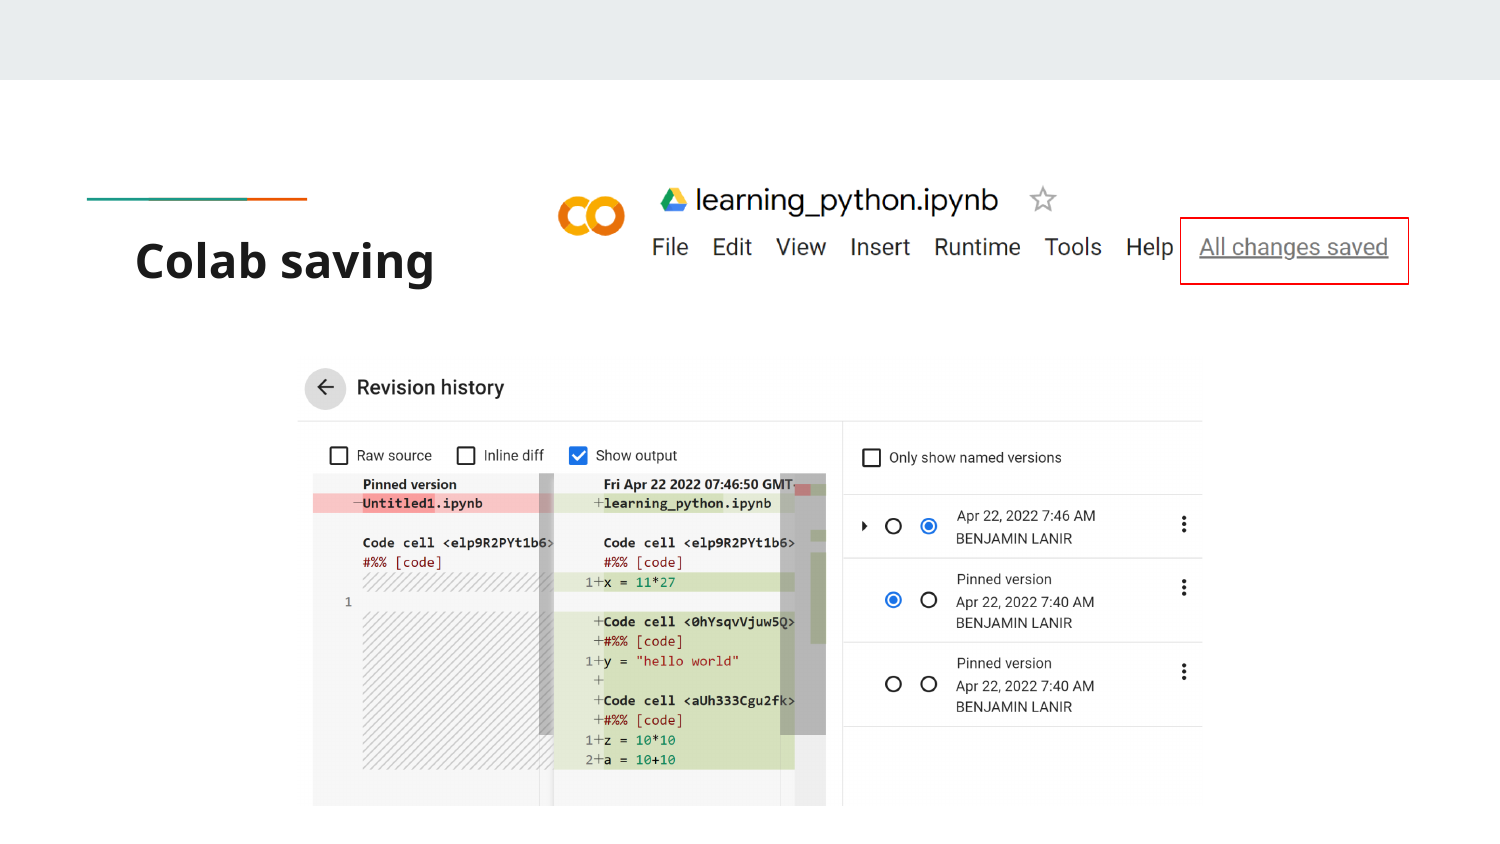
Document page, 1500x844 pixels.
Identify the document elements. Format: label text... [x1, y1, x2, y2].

picture [536, 165, 1412, 274]
picture [297, 356, 1203, 806]
title Colab saving [119, 216, 1381, 305]
